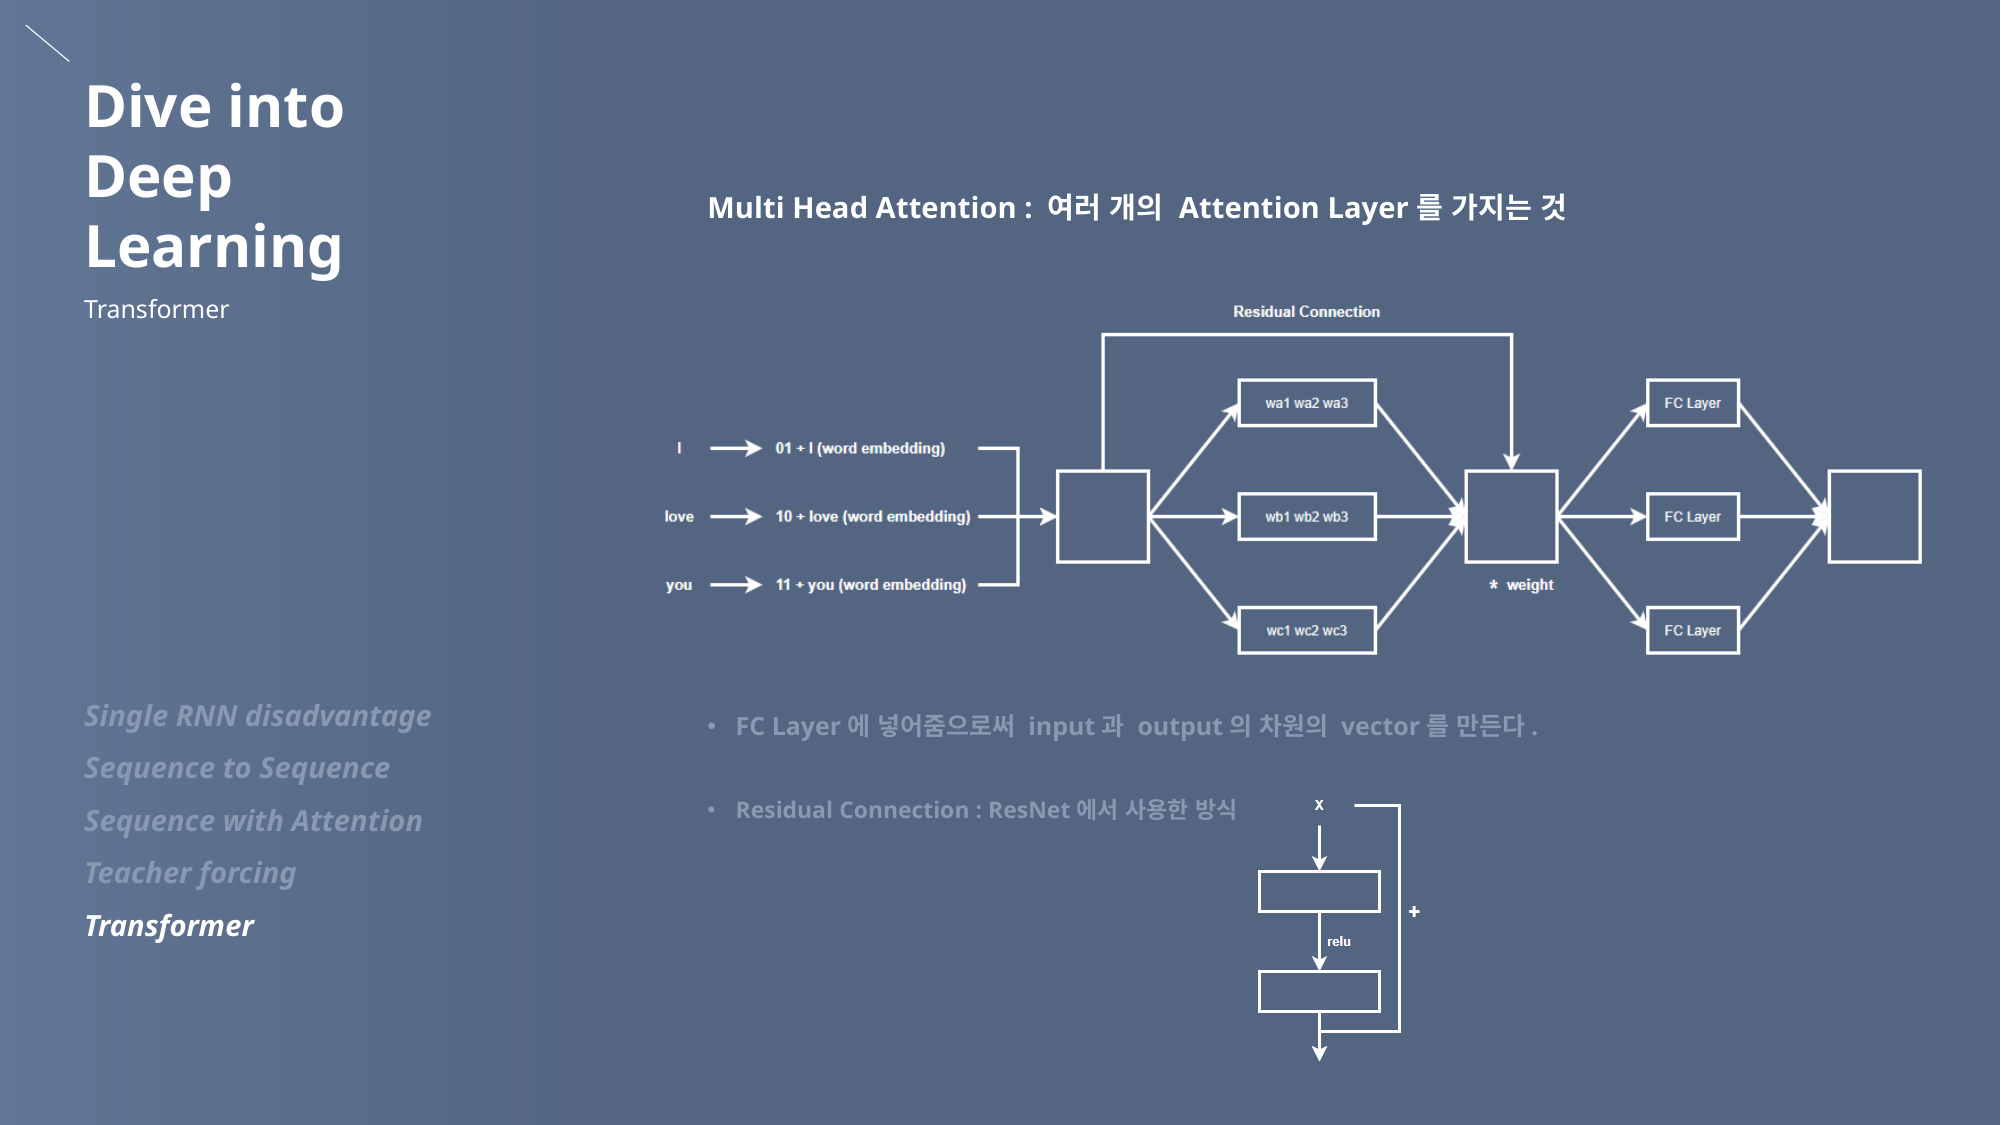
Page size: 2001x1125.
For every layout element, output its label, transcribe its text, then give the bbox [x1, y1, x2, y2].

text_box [25, 25, 70, 62]
text_box Multi Head Attention : 여러 개의 Attention Layer를 가지는 것 FC Layer에 넣어줌으로써 input과 output의 차원의 vector를 만든다. Residual Connection : ResNet에서 사용한 방식 [692, 163, 1738, 300]
picture [1251, 794, 1438, 1069]
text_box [69, 61, 615, 946]
picture [660, 300, 1931, 673]
text_box Multi Head Attention : 여러 개의 Attention Layer를 가지는 것 FC Layer에 넣어줌으로써 input과 output의 차원의 vector를 만든다. Residual Connection : ResNet에서 사용한 방식 [692, 673, 1738, 876]
